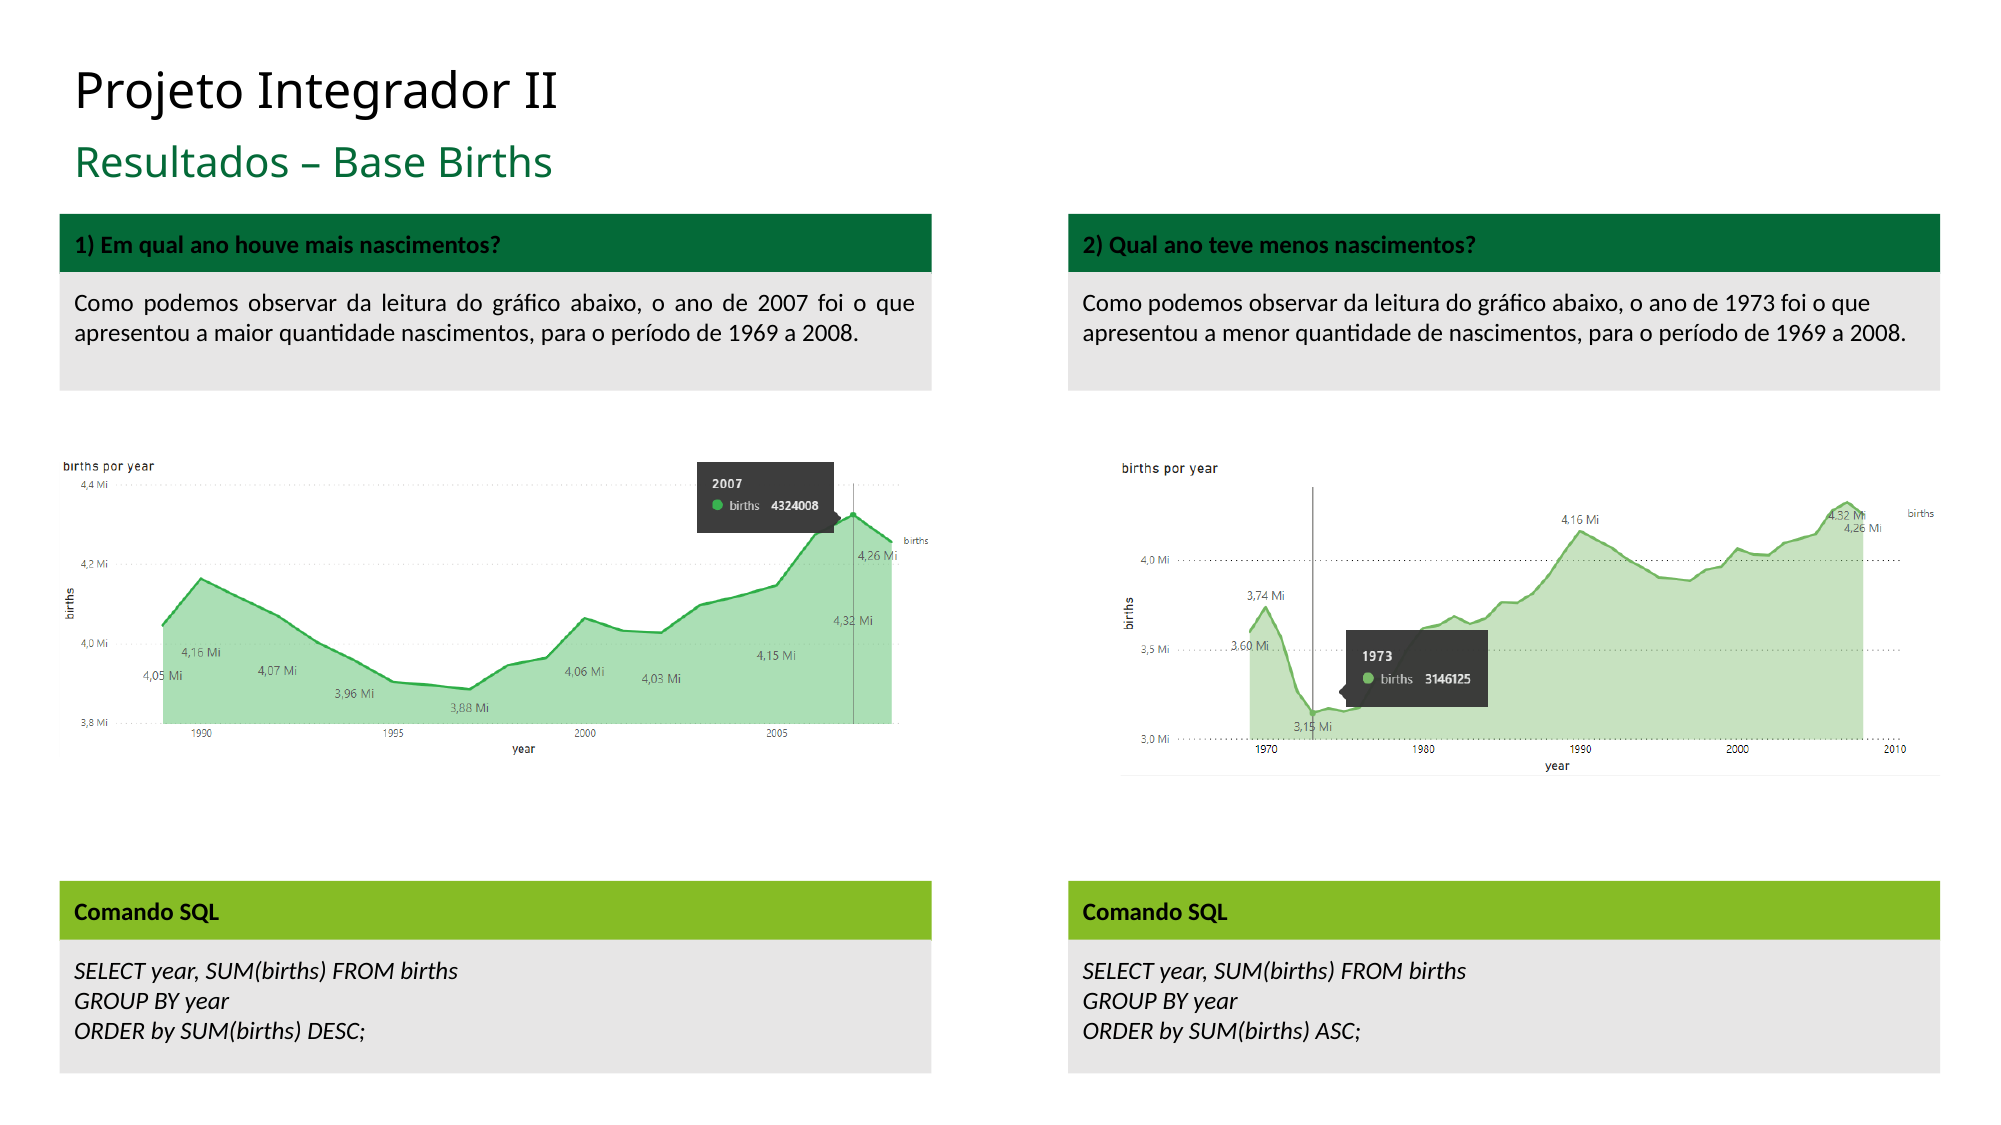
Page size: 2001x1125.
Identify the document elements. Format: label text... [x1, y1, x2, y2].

text_box Como podemos observar da leitura do gráfico abaixo, o ano de 2007 foi o que apresentou a maior quantidade nascimentos, para o período de 1969 a 2008. [59, 272, 932, 391]
text_box SELECT year, SUM(births) FROM births GROUP BY year ORDER by SUM(births) DESC; [59, 939, 932, 1074]
text_box Como podemos observar da leitura do gráfico abaixo, o ano de 1973 foi o que apresentou a menor quantidade de nascimentos, para o período de 1969 a 2008. [1068, 272, 1941, 391]
text_box Resultados – Base Births [59, 129, 1430, 195]
text_box Comando SQL [1068, 880, 1941, 939]
text_box SELECT year, SUM(births) FROM births GROUP BY year ORDER by SUM(births) ASC; [1068, 939, 1941, 1074]
picture [59, 462, 932, 757]
text_box 1) Em qual ano houve mais nascimentos? [59, 213, 932, 272]
text_box Comando SQL [59, 880, 932, 939]
text_box 2) Qual ano teve menos nascimentos? [1068, 213, 1941, 272]
text_box Projeto Integrador II [59, 51, 1622, 129]
picture [1120, 462, 1941, 776]
